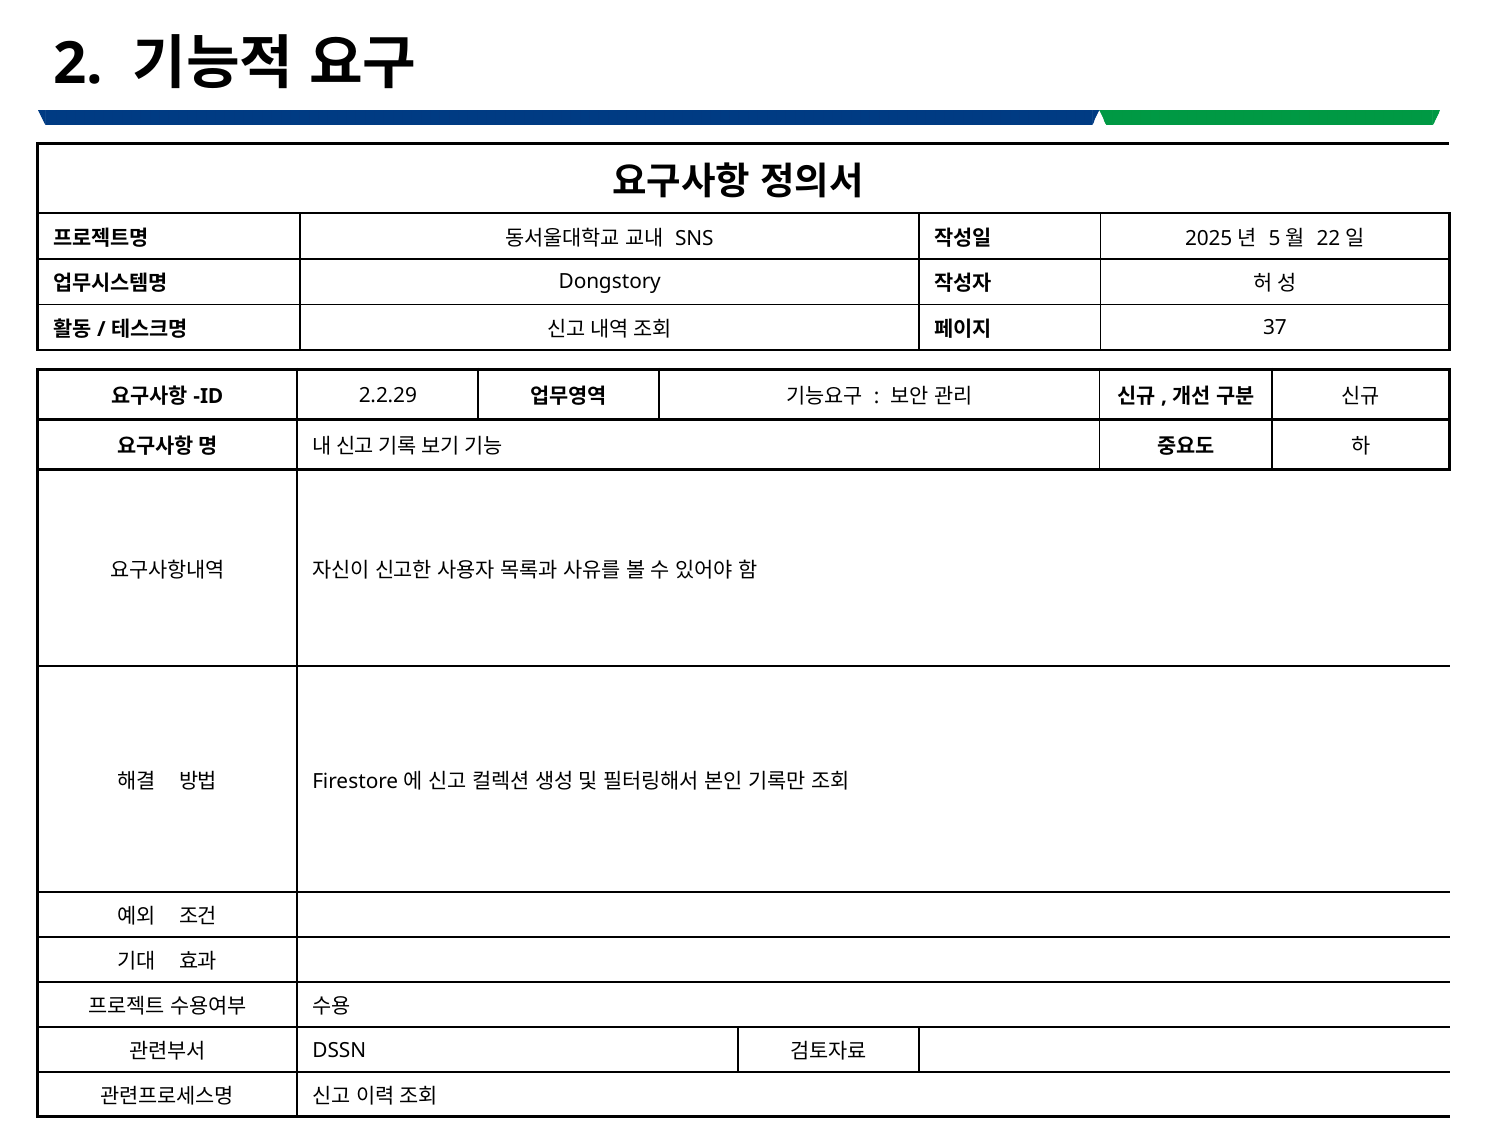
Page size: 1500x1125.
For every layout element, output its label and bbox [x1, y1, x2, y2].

table_cell [39, 938, 296, 981]
table_cell [1101, 260, 1448, 304]
picture [38, 110, 1440, 125]
table_header [298, 371, 477, 418]
table_header [39, 371, 296, 418]
table_cell [39, 471, 296, 665]
table_header [479, 371, 658, 418]
table_cell [298, 893, 1450, 936]
table_cell [920, 260, 1100, 304]
table_cell [298, 667, 1450, 891]
table_cell [39, 983, 296, 1026]
table_cell [39, 421, 296, 468]
table_header [1100, 371, 1271, 418]
table_cell [39, 893, 296, 936]
table_cell [298, 1073, 1450, 1115]
table_cell [1100, 421, 1271, 468]
table_header [660, 371, 1099, 418]
table_cell [920, 305, 1100, 349]
table_cell [920, 214, 1100, 258]
table_cell [39, 305, 299, 349]
table_cell [39, 667, 296, 891]
table_cell [298, 983, 1450, 1026]
table_cell [301, 305, 918, 349]
table_cell [920, 1028, 1450, 1071]
table_cell [39, 214, 299, 258]
table_cell [39, 260, 299, 304]
table_cell [301, 260, 918, 304]
table_header [1273, 371, 1448, 418]
table_cell [39, 1073, 296, 1115]
table_cell [739, 1028, 918, 1071]
title [38, 31, 843, 97]
table_cell [298, 938, 1450, 981]
table_cell [1101, 214, 1448, 258]
table_cell [301, 214, 918, 258]
table_cell [39, 1028, 296, 1071]
table_header [39, 145, 1449, 212]
table_cell [298, 471, 1450, 665]
table_cell [1273, 421, 1448, 468]
table_cell [1101, 305, 1448, 349]
table_cell [298, 421, 1099, 468]
table_cell [298, 1028, 737, 1071]
